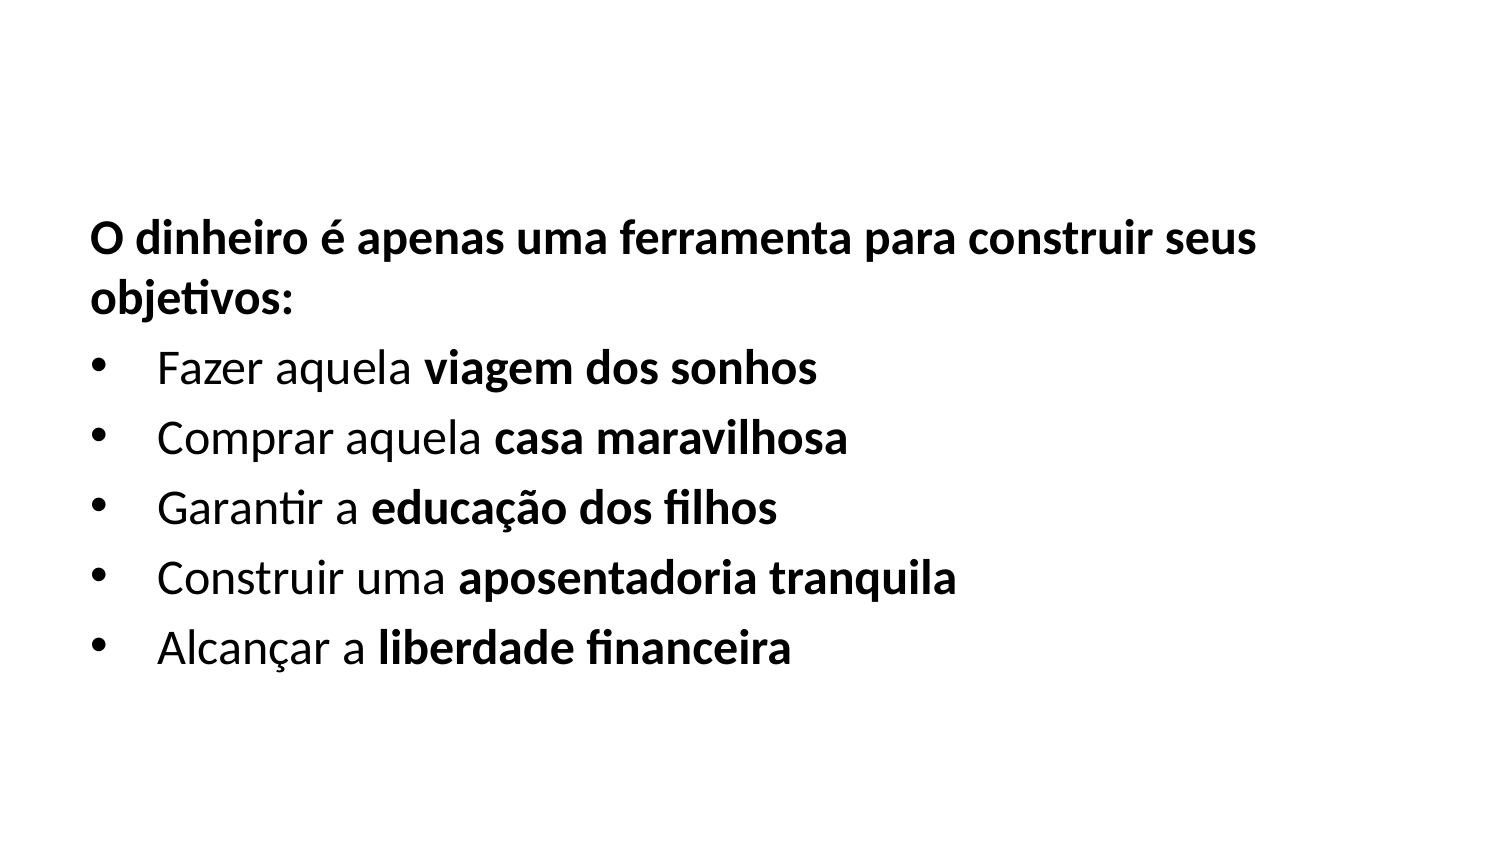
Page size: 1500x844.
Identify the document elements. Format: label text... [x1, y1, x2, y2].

list O dinheiro é apenas uma ferramenta para construir seus objetivos: Fazer aquela viagem dos sonhos Comprar aquela casa maravilhosa Garantir a educação dos filhos Construir uma aposentadoria tranquila Alcançar a liberdade financeira [75, 196, 1425, 754]
